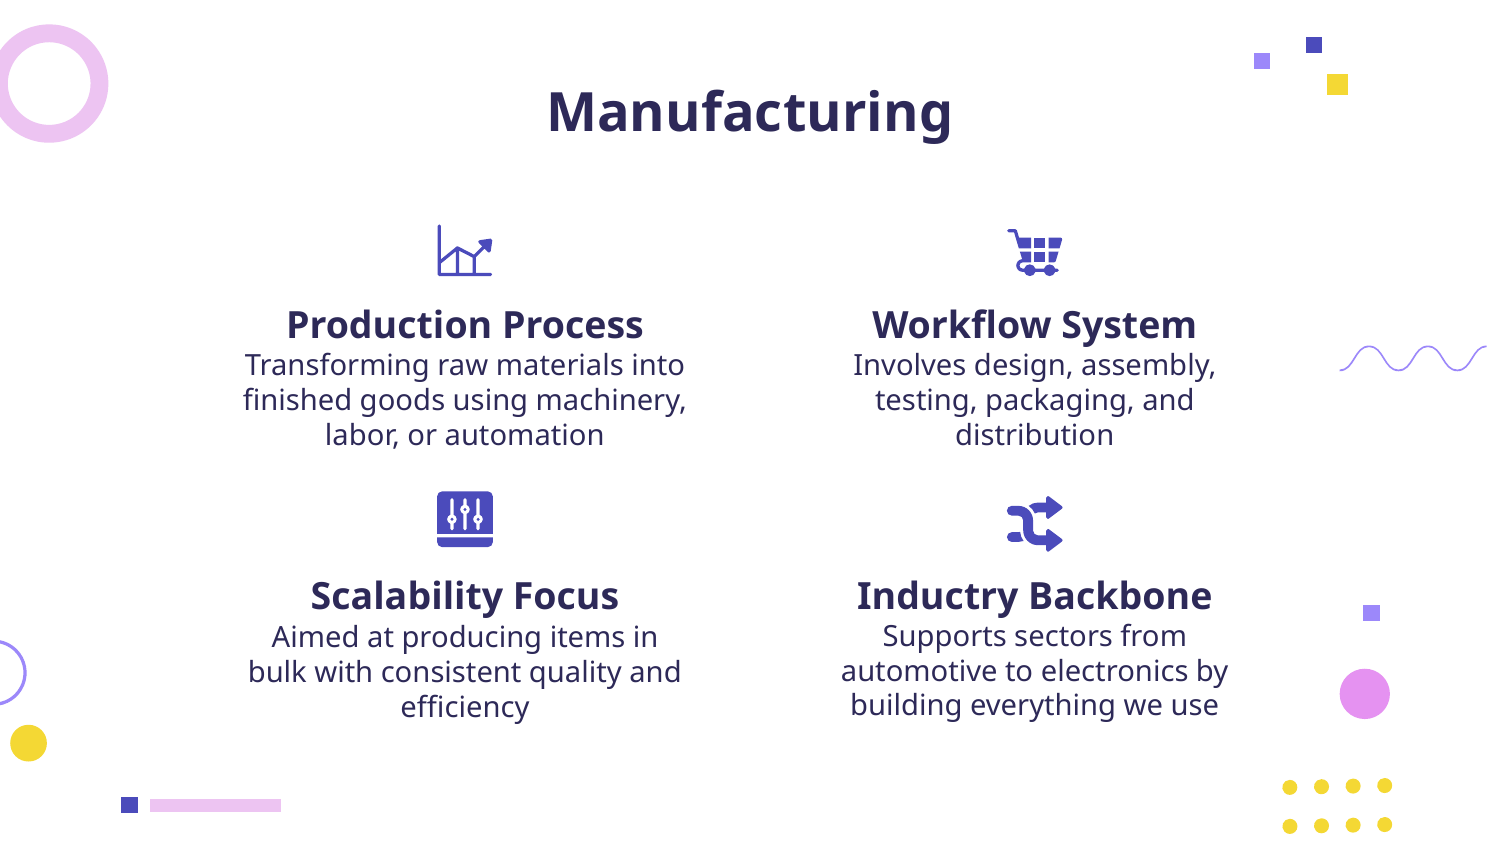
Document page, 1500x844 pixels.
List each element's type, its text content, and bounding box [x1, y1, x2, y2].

title Production Process [227, 296, 703, 351]
title Scalability Focus [227, 567, 703, 623]
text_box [436, 491, 494, 548]
title Inductry Backbone [797, 567, 1273, 622]
title Manufacturing [124, 62, 1376, 157]
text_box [1006, 495, 1063, 552]
title Aimed at producing items in bulk with consistent quality and efficiency [227, 641, 703, 736]
title Workflow System [797, 296, 1273, 351]
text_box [1006, 228, 1063, 277]
title Involves design, assembly, testing, packaging, and distribution [797, 351, 1273, 447]
title Transforming raw materials into finished goods using machinery, labor, or automation [227, 351, 703, 447]
title Supports sectors from automotive to electronics by building everything we use [797, 622, 1273, 717]
text_box [437, 224, 493, 277]
